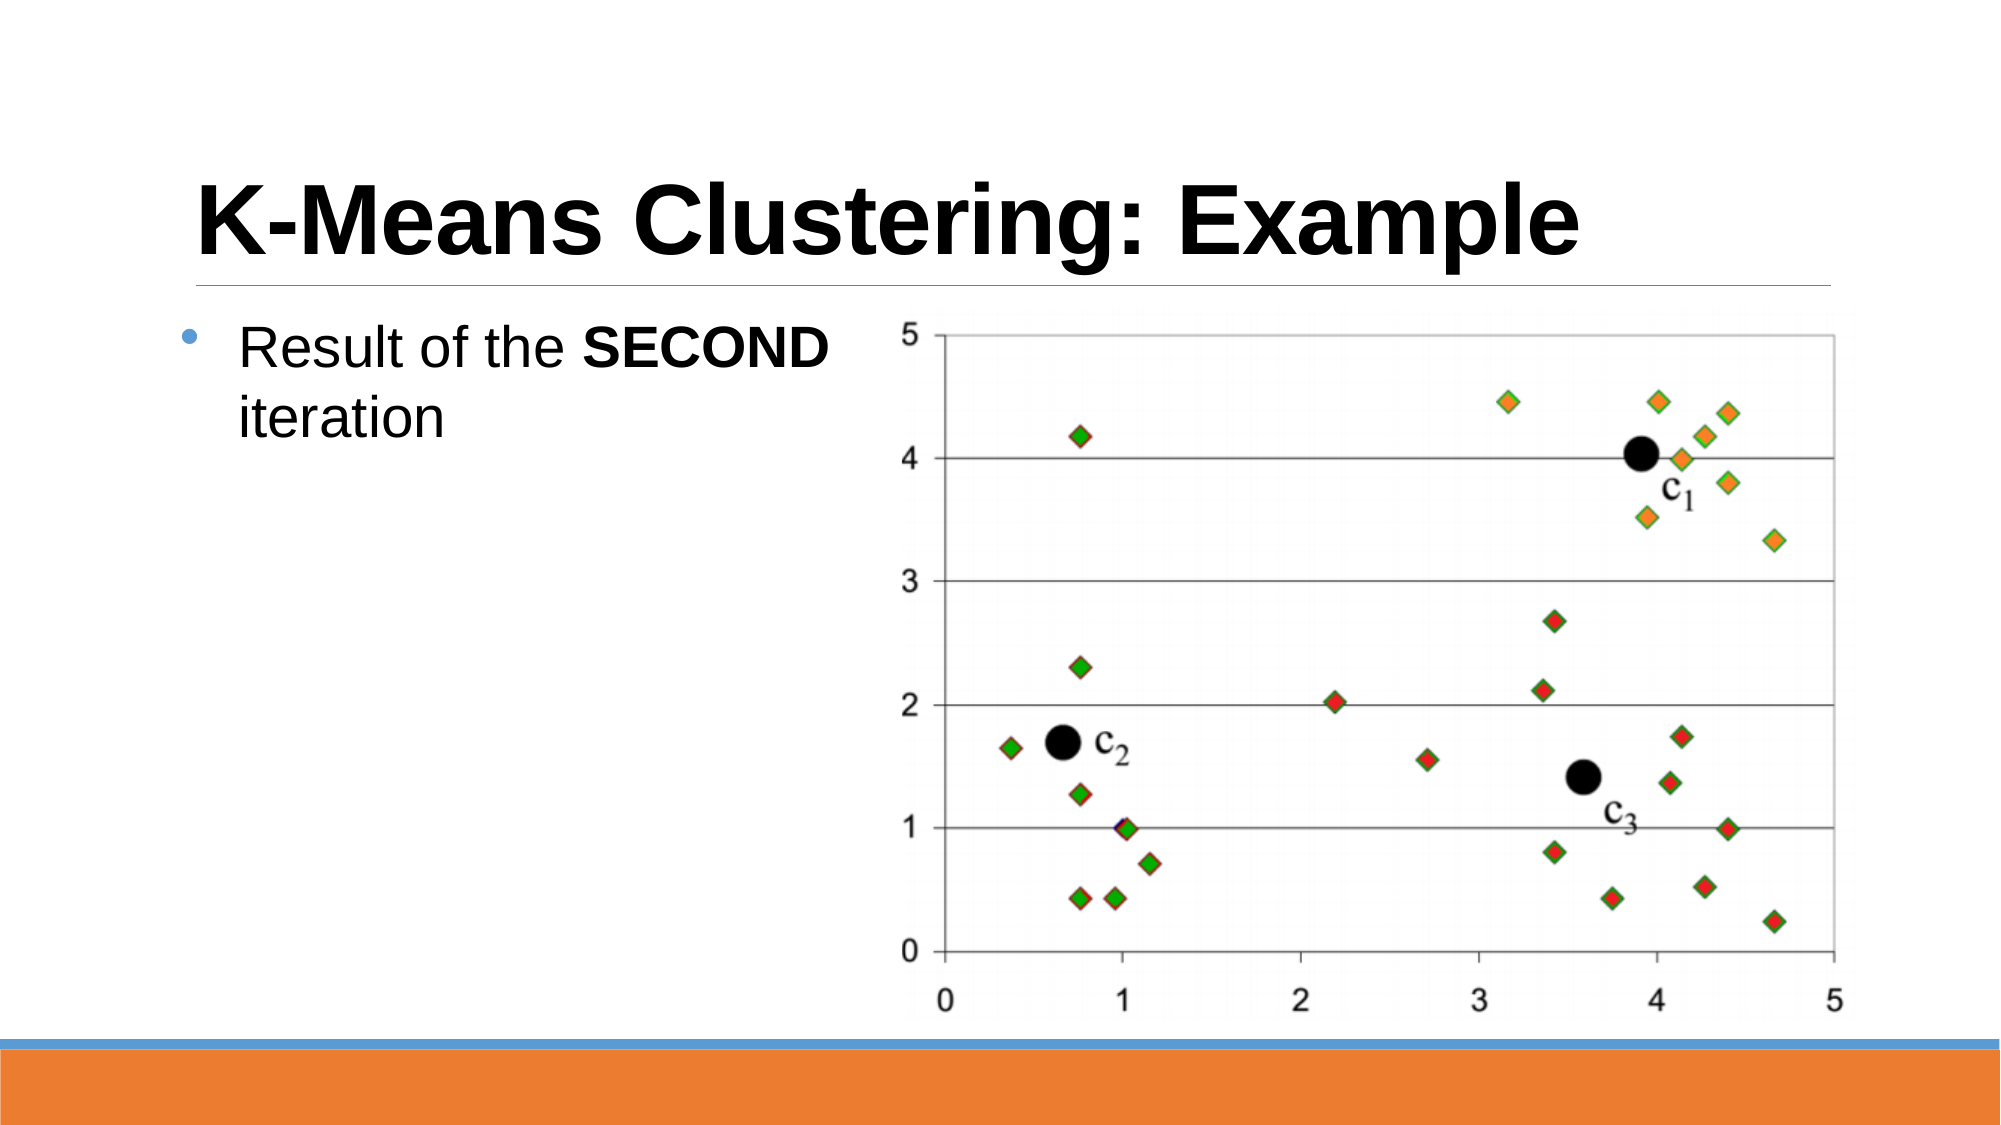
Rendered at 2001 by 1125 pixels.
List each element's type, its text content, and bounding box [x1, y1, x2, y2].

text_box [901, 307, 1857, 1020]
text_box Result of the SECOND iteration [177, 306, 835, 449]
title K-Means Clustering: Example [192, 152, 1583, 343]
